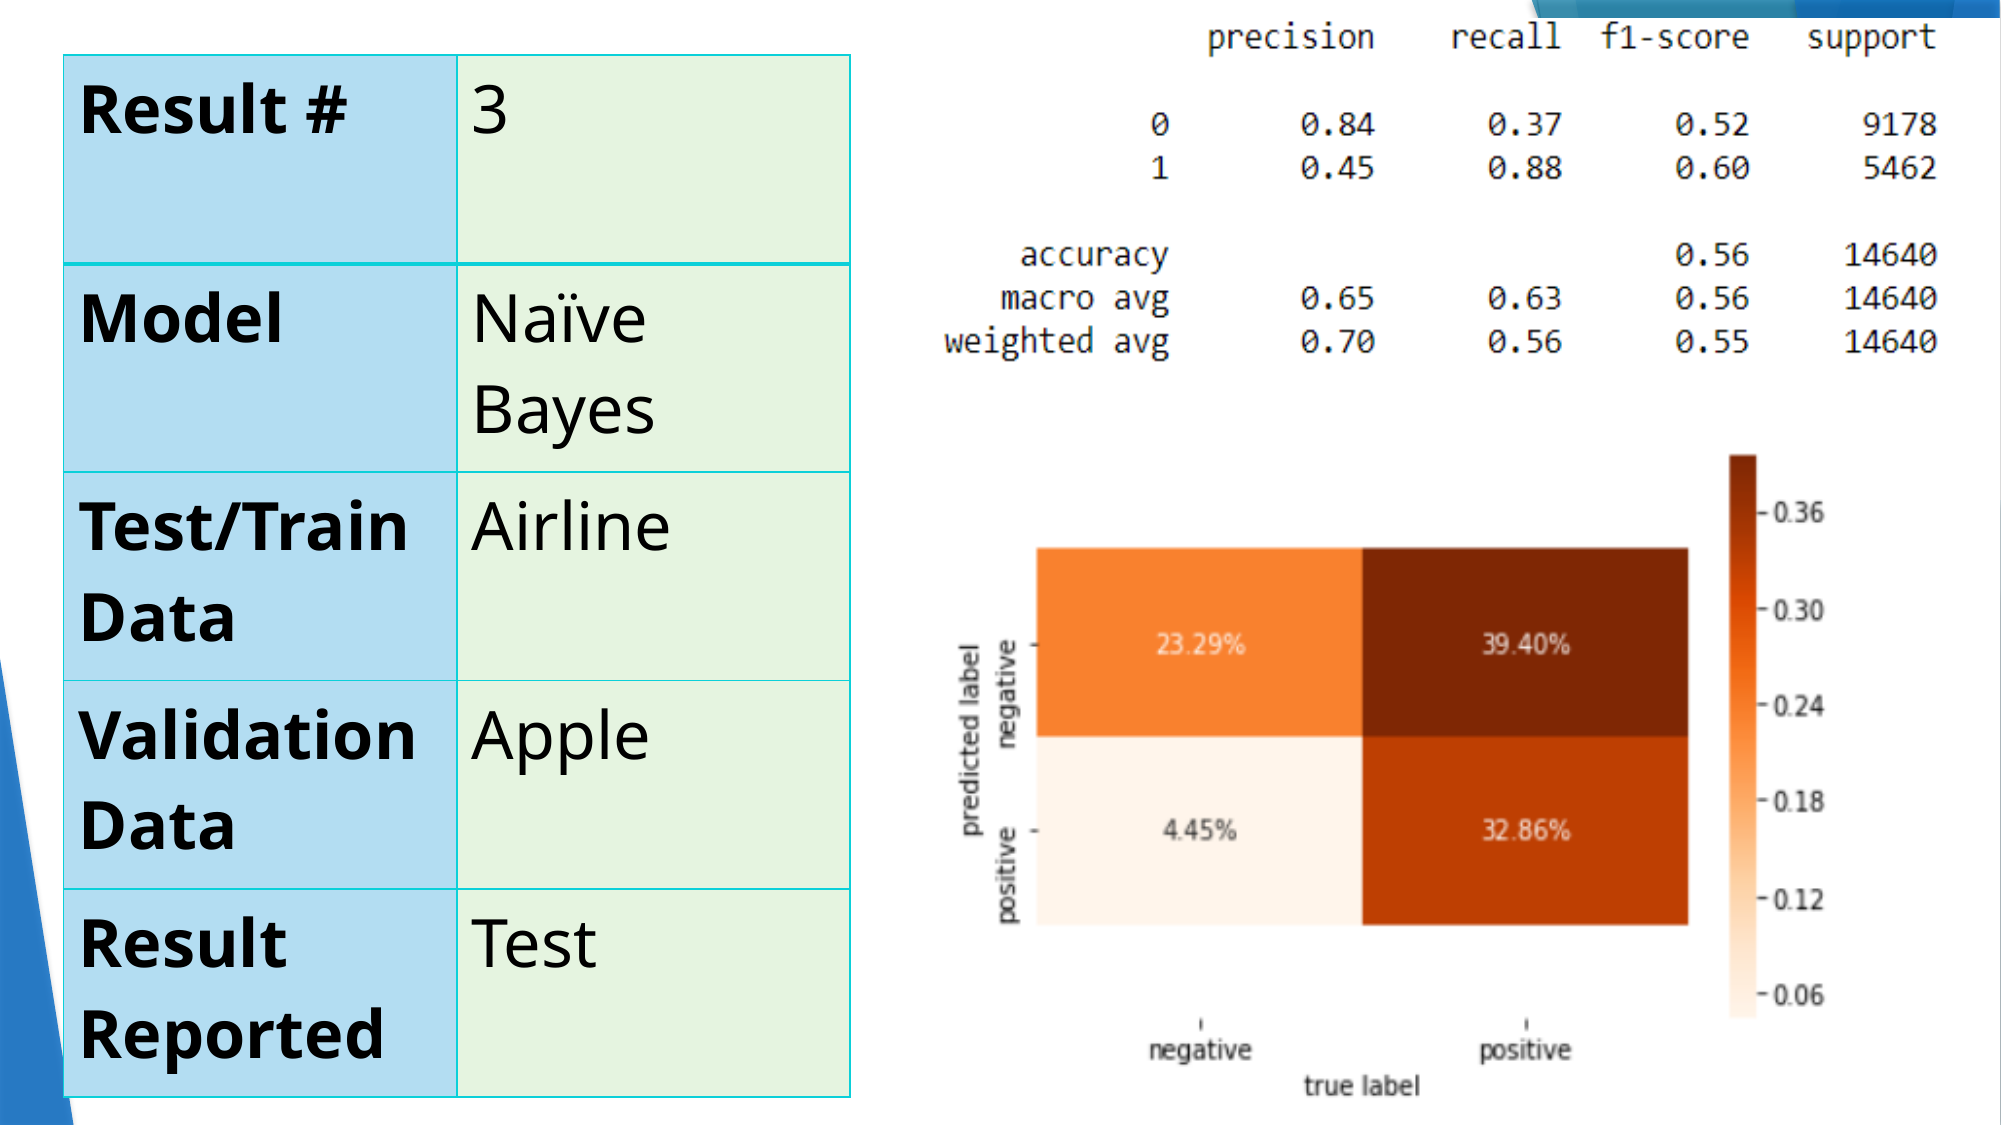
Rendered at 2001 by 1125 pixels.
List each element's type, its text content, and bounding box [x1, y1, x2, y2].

table_cell Model [64, 266, 456, 471]
table_header 3 [458, 56, 849, 262]
picture [903, 18, 2000, 1125]
table_cell Test [458, 890, 849, 1096]
table_cell Test/Train Data [64, 473, 456, 680]
table_cell Naïve Bayes [458, 266, 849, 471]
table_header Result # [64, 56, 456, 262]
table_cell Airline [458, 473, 849, 680]
table_cell Validation Data [64, 681, 456, 888]
table_cell Result Reported [64, 890, 456, 1096]
table_cell Apple [458, 681, 849, 888]
